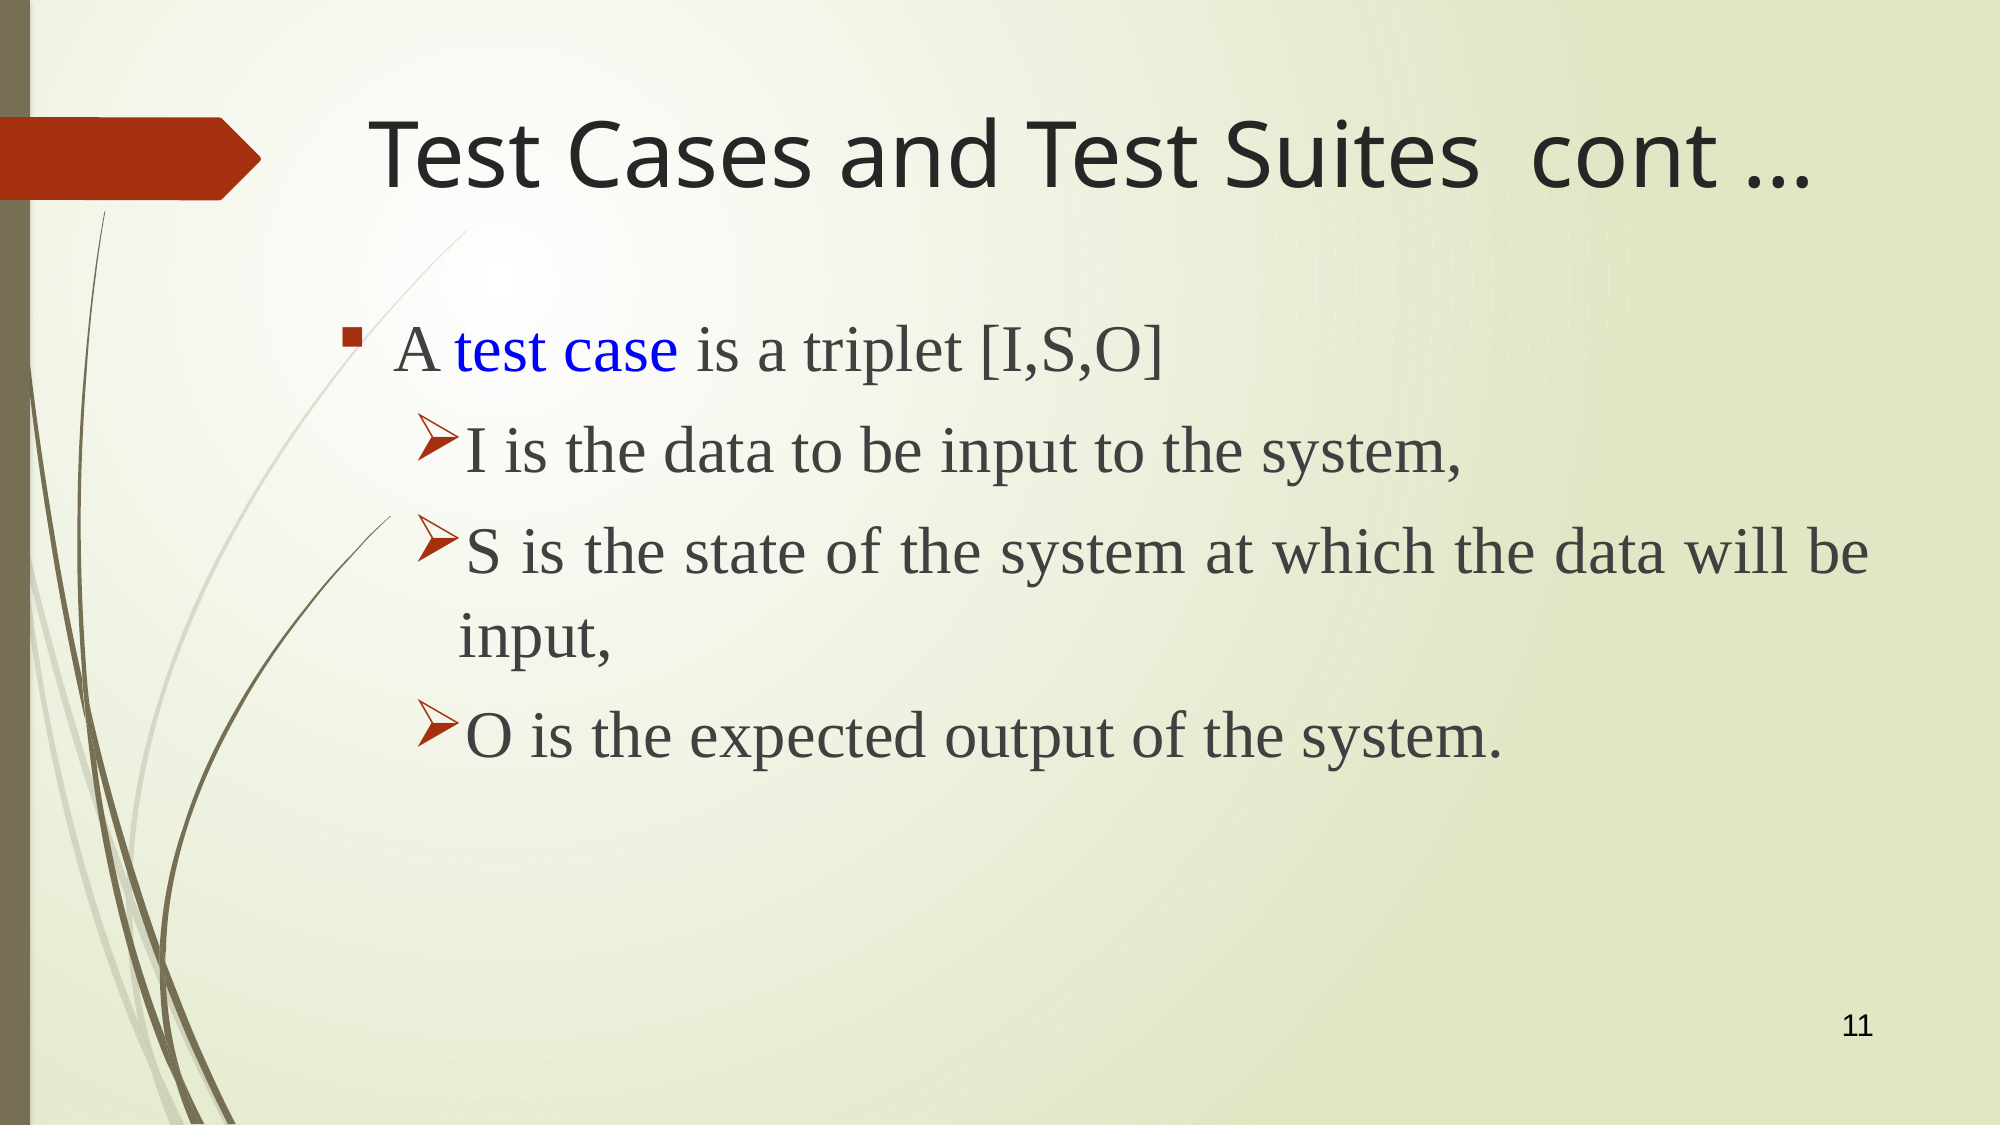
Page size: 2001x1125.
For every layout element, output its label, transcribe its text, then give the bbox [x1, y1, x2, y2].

list A test case is a triplet [I,S,O] I is the data to be input to the system, S is the state of the system at which the data will be input, O is the expected output of the system. [333, 292, 1877, 983]
slide_number 11 [1789, 994, 1890, 1055]
text_box Test Cases and Test Suites cont … [365, 87, 1899, 257]
